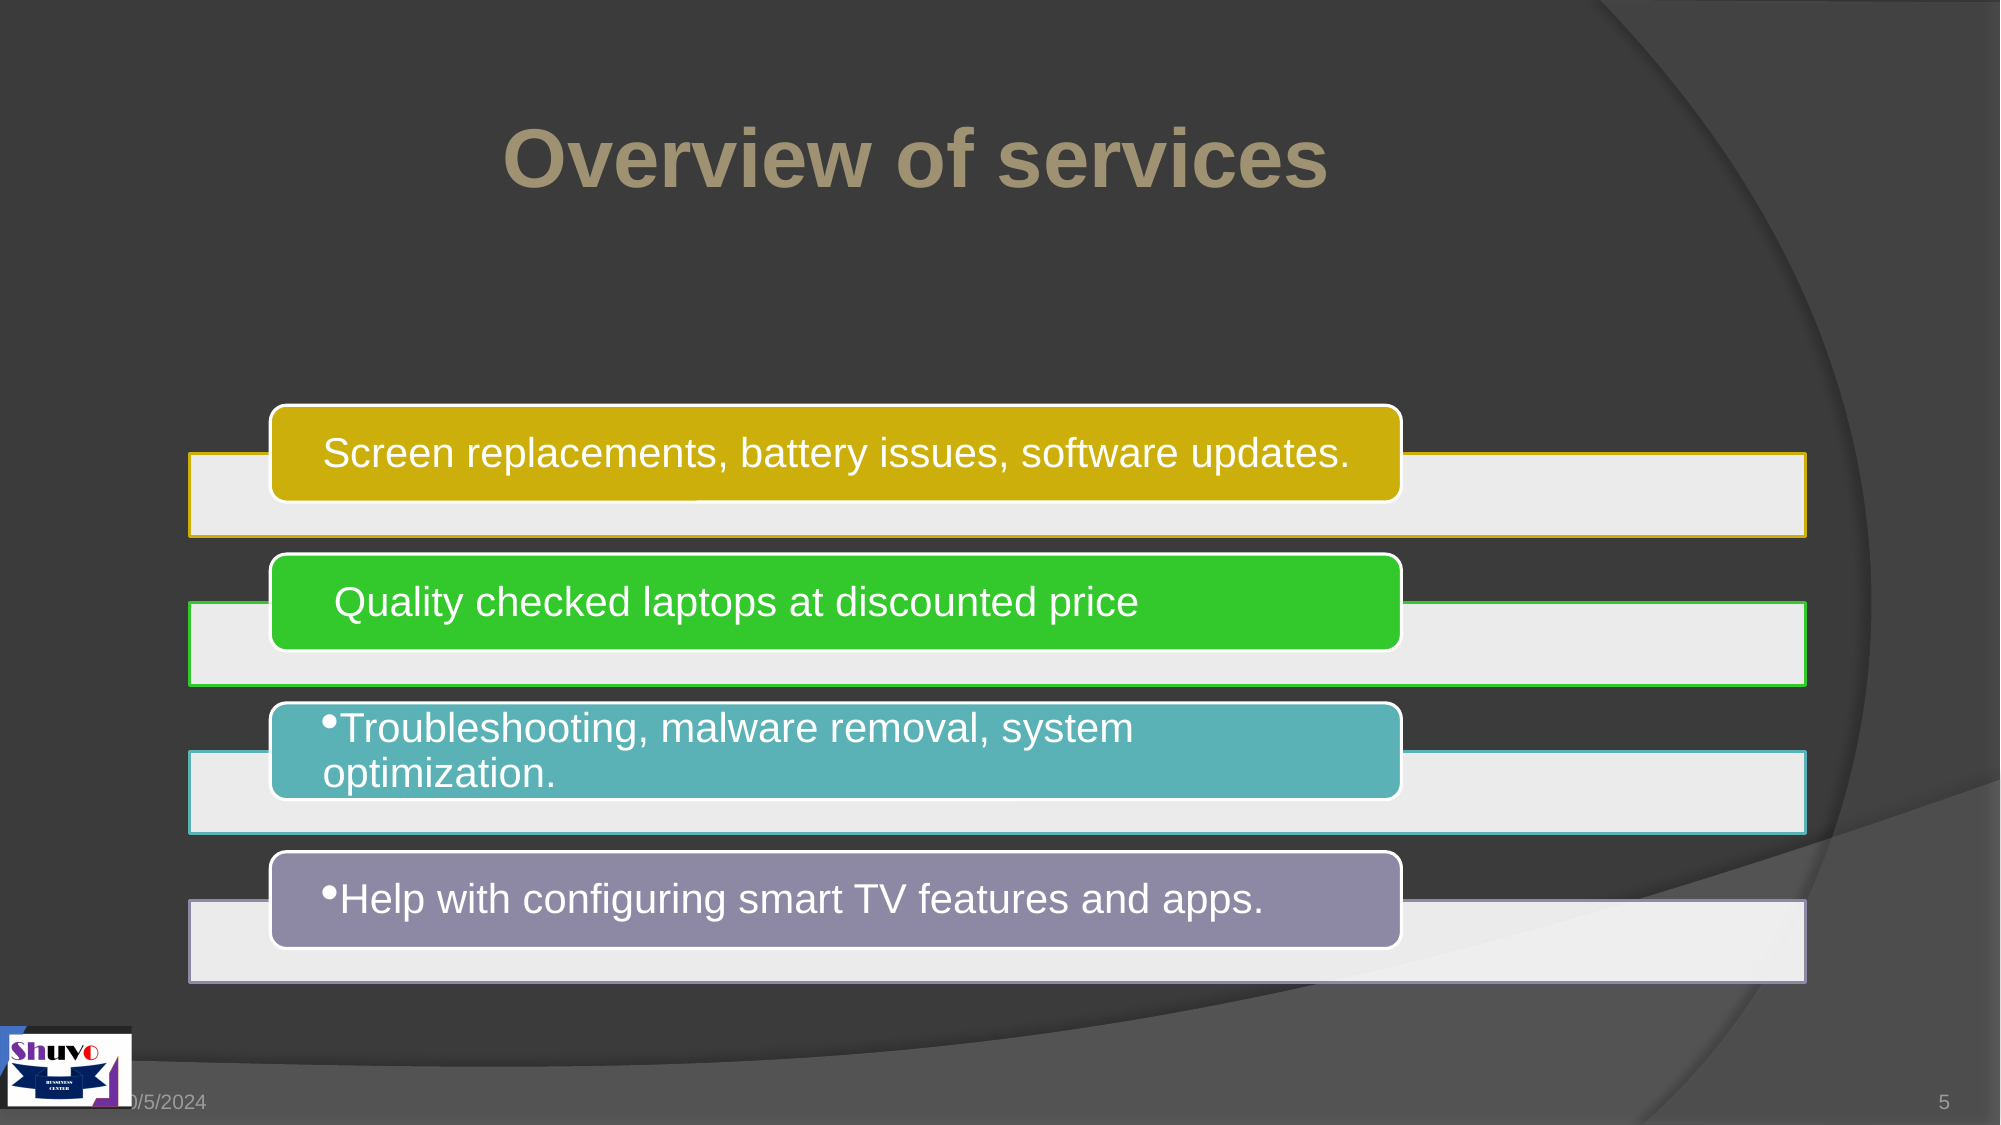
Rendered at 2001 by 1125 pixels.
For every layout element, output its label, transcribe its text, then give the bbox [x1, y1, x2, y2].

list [189, 400, 1806, 988]
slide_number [99, 1053, 567, 1114]
text_box Overview of services [230, 96, 1603, 212]
footer [0, 1026, 132, 1109]
slide_number 5 [1783, 1053, 1950, 1114]
